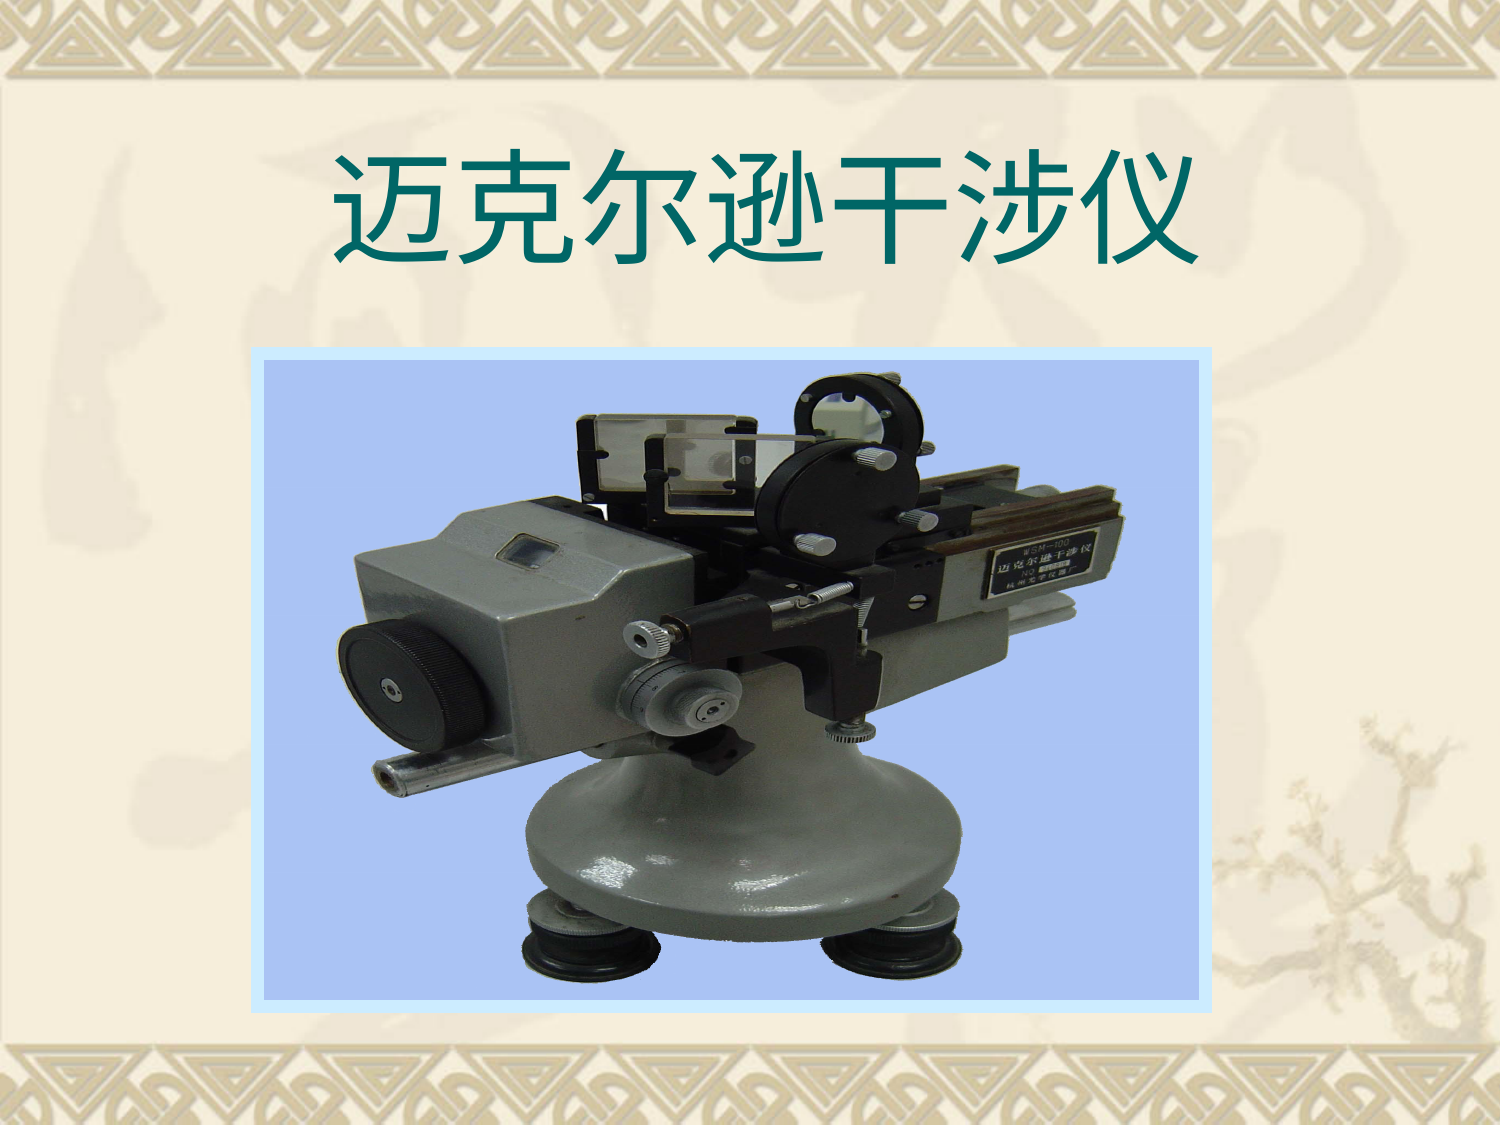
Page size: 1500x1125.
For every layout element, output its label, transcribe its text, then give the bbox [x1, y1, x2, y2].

picture [0, 0, 1500, 1125]
text_box 迈克尔逊干涉仪 [238, 122, 1294, 287]
